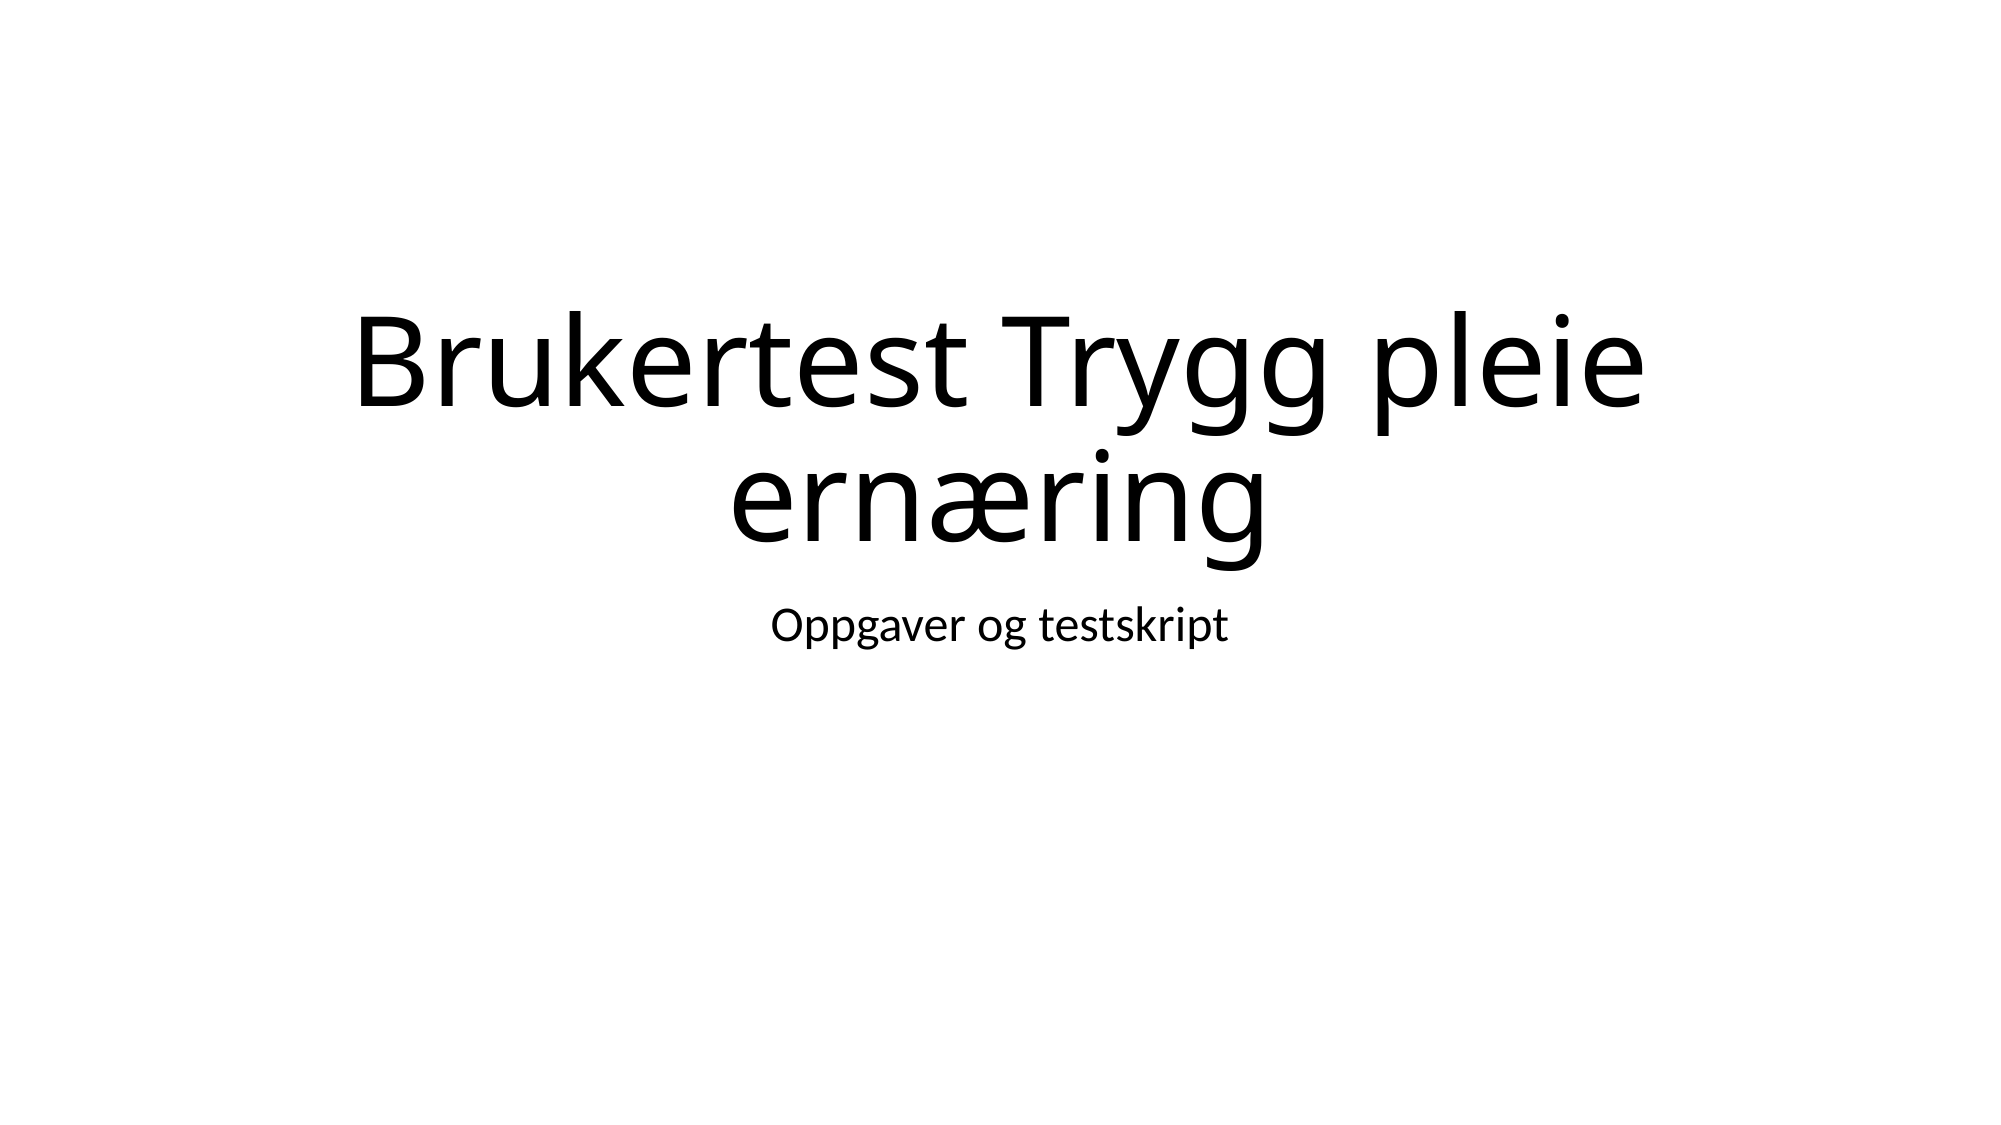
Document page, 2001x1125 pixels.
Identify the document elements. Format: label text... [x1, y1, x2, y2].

subtitle Oppgaver og testskript [249, 590, 1750, 863]
title Brukertest Trygg pleie ernæring [249, 184, 1750, 576]
